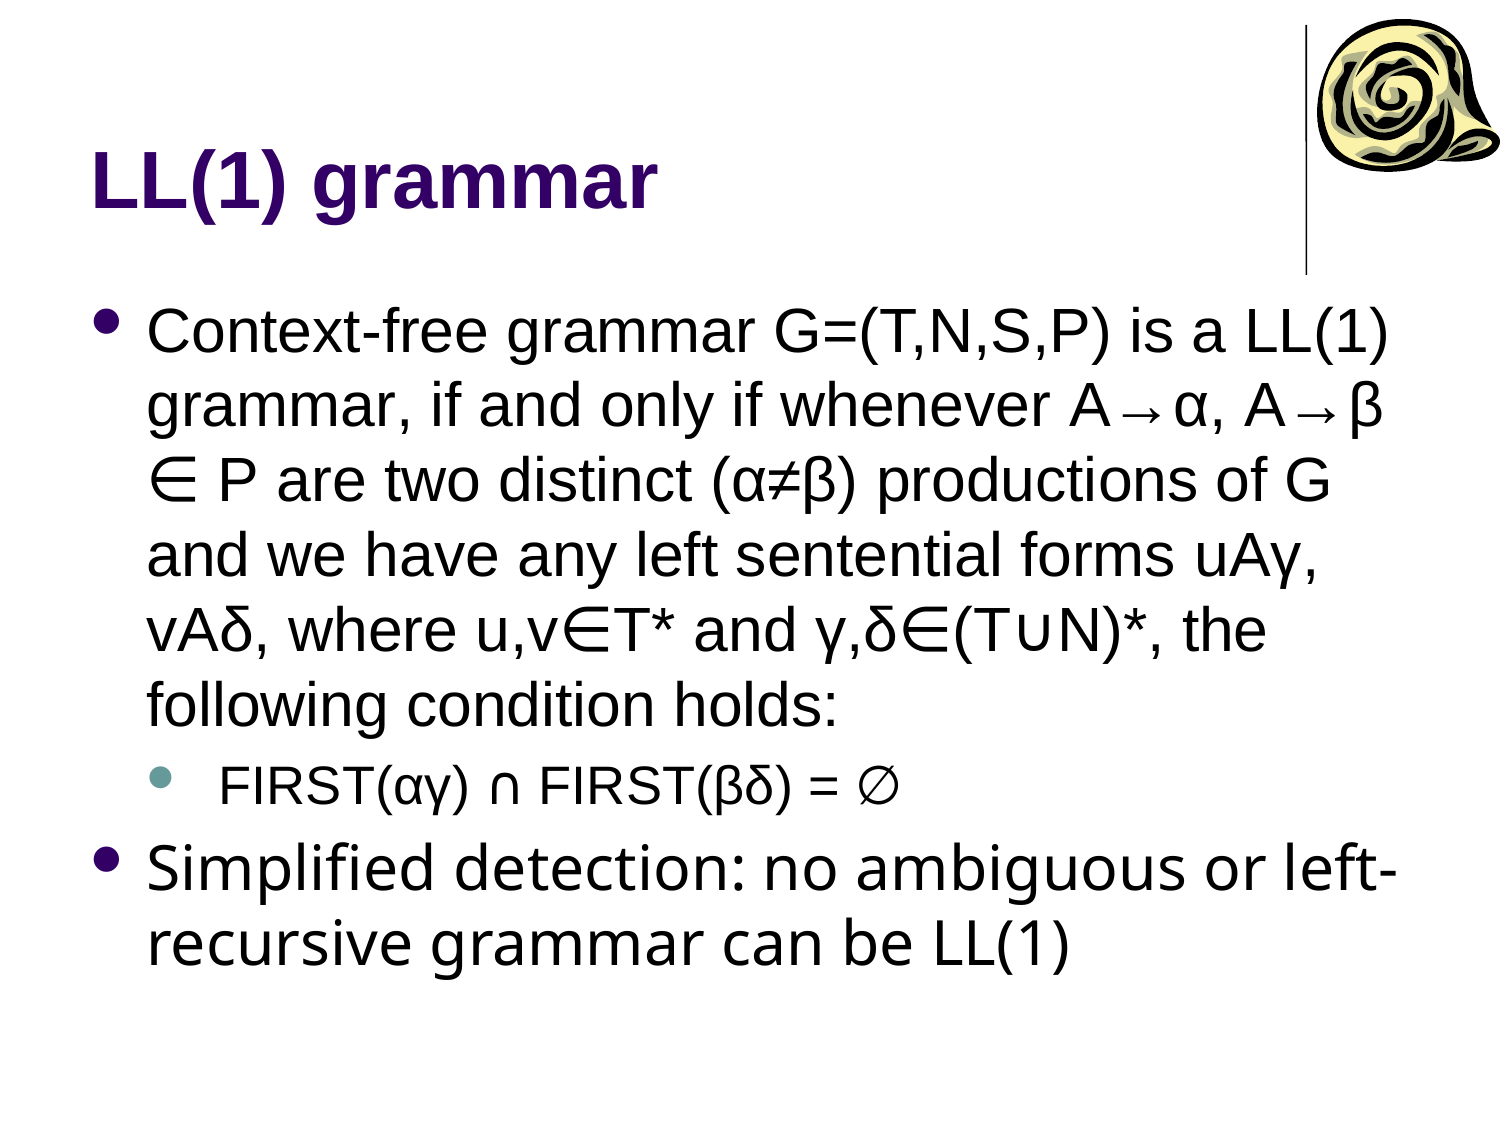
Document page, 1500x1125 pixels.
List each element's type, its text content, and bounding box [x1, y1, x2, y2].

title LL(1) grammar [74, 19, 1313, 233]
list Context-free grammar G=(T,N,S,P) is a LL(1) grammar, if and only if whenever A→α, A→β ∈ P are two distinct (α≠β) productions of G and we have any left sentential forms uAγ, vAδ, where u,v∈T* and γ,δ∈(T∪N)*, the following condition holds: FIRST(αγ) ∩ FIRST(βδ) = ∅ Simplified detection: no ambiguous or left-recursive grammar can be LL(1) [74, 281, 1426, 1006]
